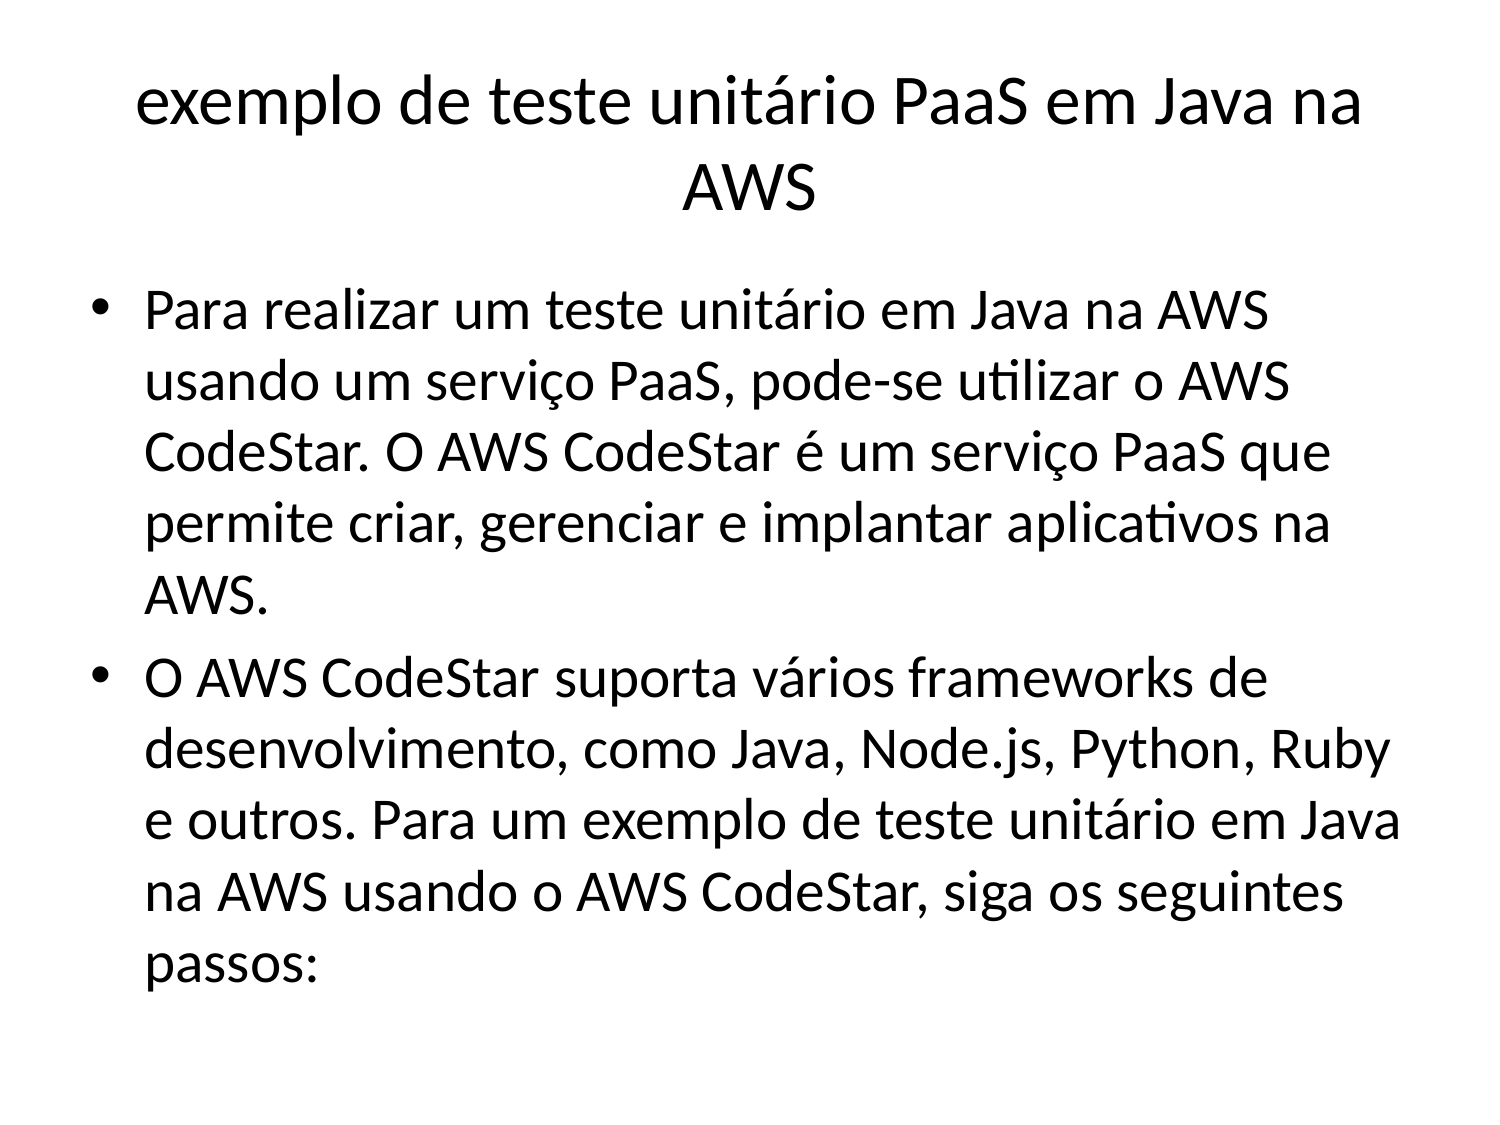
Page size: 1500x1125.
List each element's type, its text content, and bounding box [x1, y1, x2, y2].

list Para realizar um teste unitário em Java na AWS usando um serviço PaaS, pode-se utilizar o AWS CodeStar. O AWS CodeStar é um serviço PaaS que permite criar, gerenciar e implantar aplicativos na AWS. O AWS CodeStar suporta vários frameworks de desenvolvimento, como Java, Node.js, Python, Ruby e outros. Para um exemplo de teste unitário em Java na AWS usando o AWS CodeStar, siga os seguintes passos: [75, 262, 1425, 1005]
title exemplo de teste unitário PaaS em Java na AWS [75, 45, 1425, 233]
